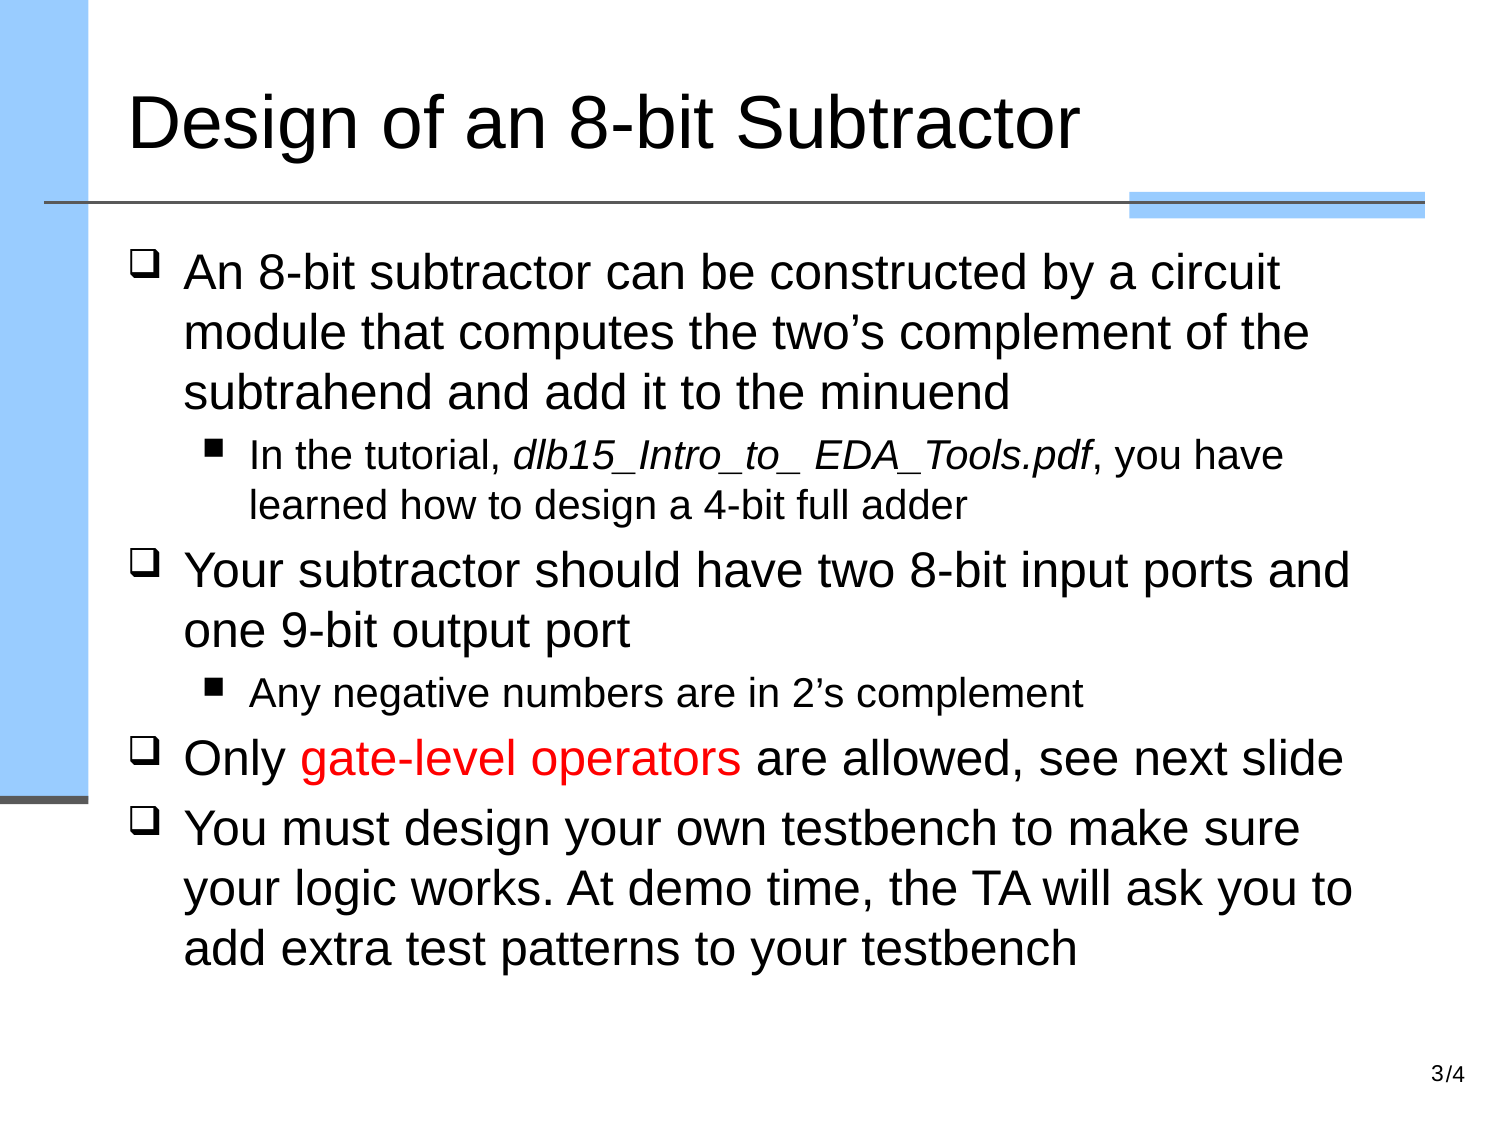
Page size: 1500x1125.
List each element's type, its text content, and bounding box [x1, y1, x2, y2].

slide_number 3 [1074, 1042, 1459, 1103]
list An 8-bit subtractor can be constructed by a circuit module that computes the two’s complement of the subtrahend and add it to the minuend In the tutorial, dlb15_Intro_to_ EDA_Tools.pdf, you have learned how to design a 4-bit full adder Your subtractor should have two 8-bit input ports and one 9-bit output port Any negative numbers are in 2’s complement Only gate-level operators are allowed, see next slide You must design your own testbench to make sure your logic works. At demo time, the TA will ask you to add extra test patterns to your testbench [112, 231, 1425, 1005]
title Design of an 8-bit Subtractor [112, 45, 1425, 192]
